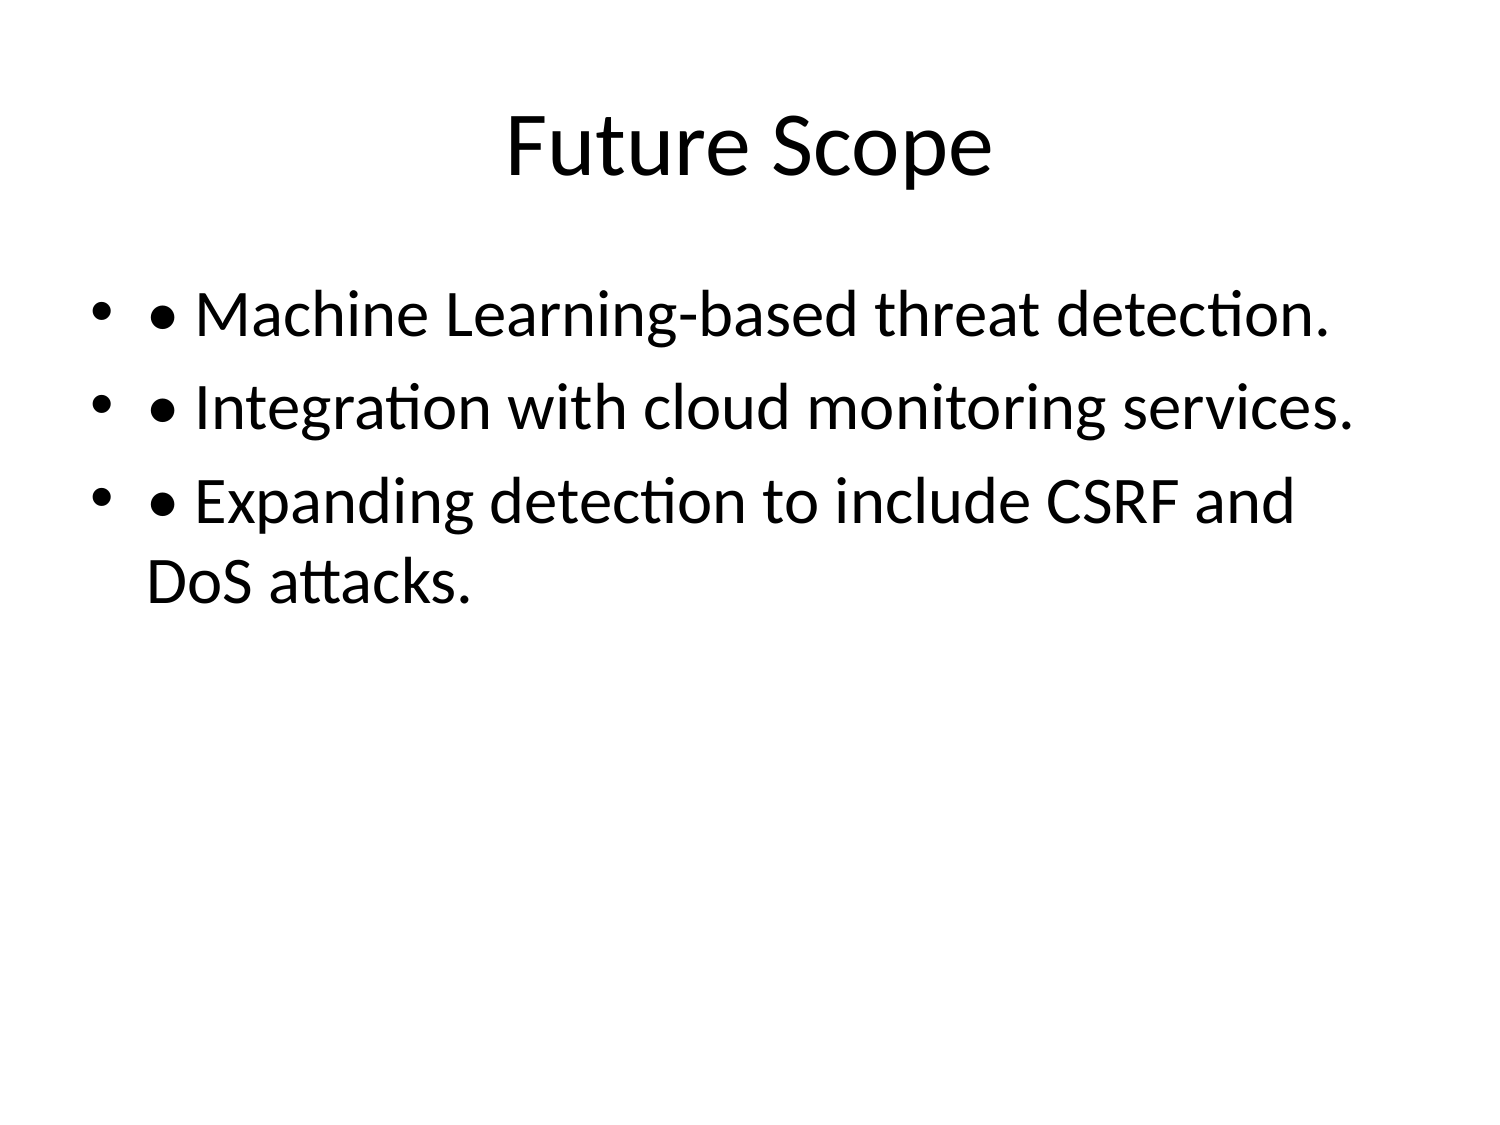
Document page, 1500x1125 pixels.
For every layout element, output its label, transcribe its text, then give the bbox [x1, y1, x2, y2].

title Future Scope [75, 45, 1425, 233]
list • Machine Learning-based threat detection. • Integration with cloud monitoring services. • Expanding detection to include CSRF and DoS attacks. [75, 262, 1425, 1005]
